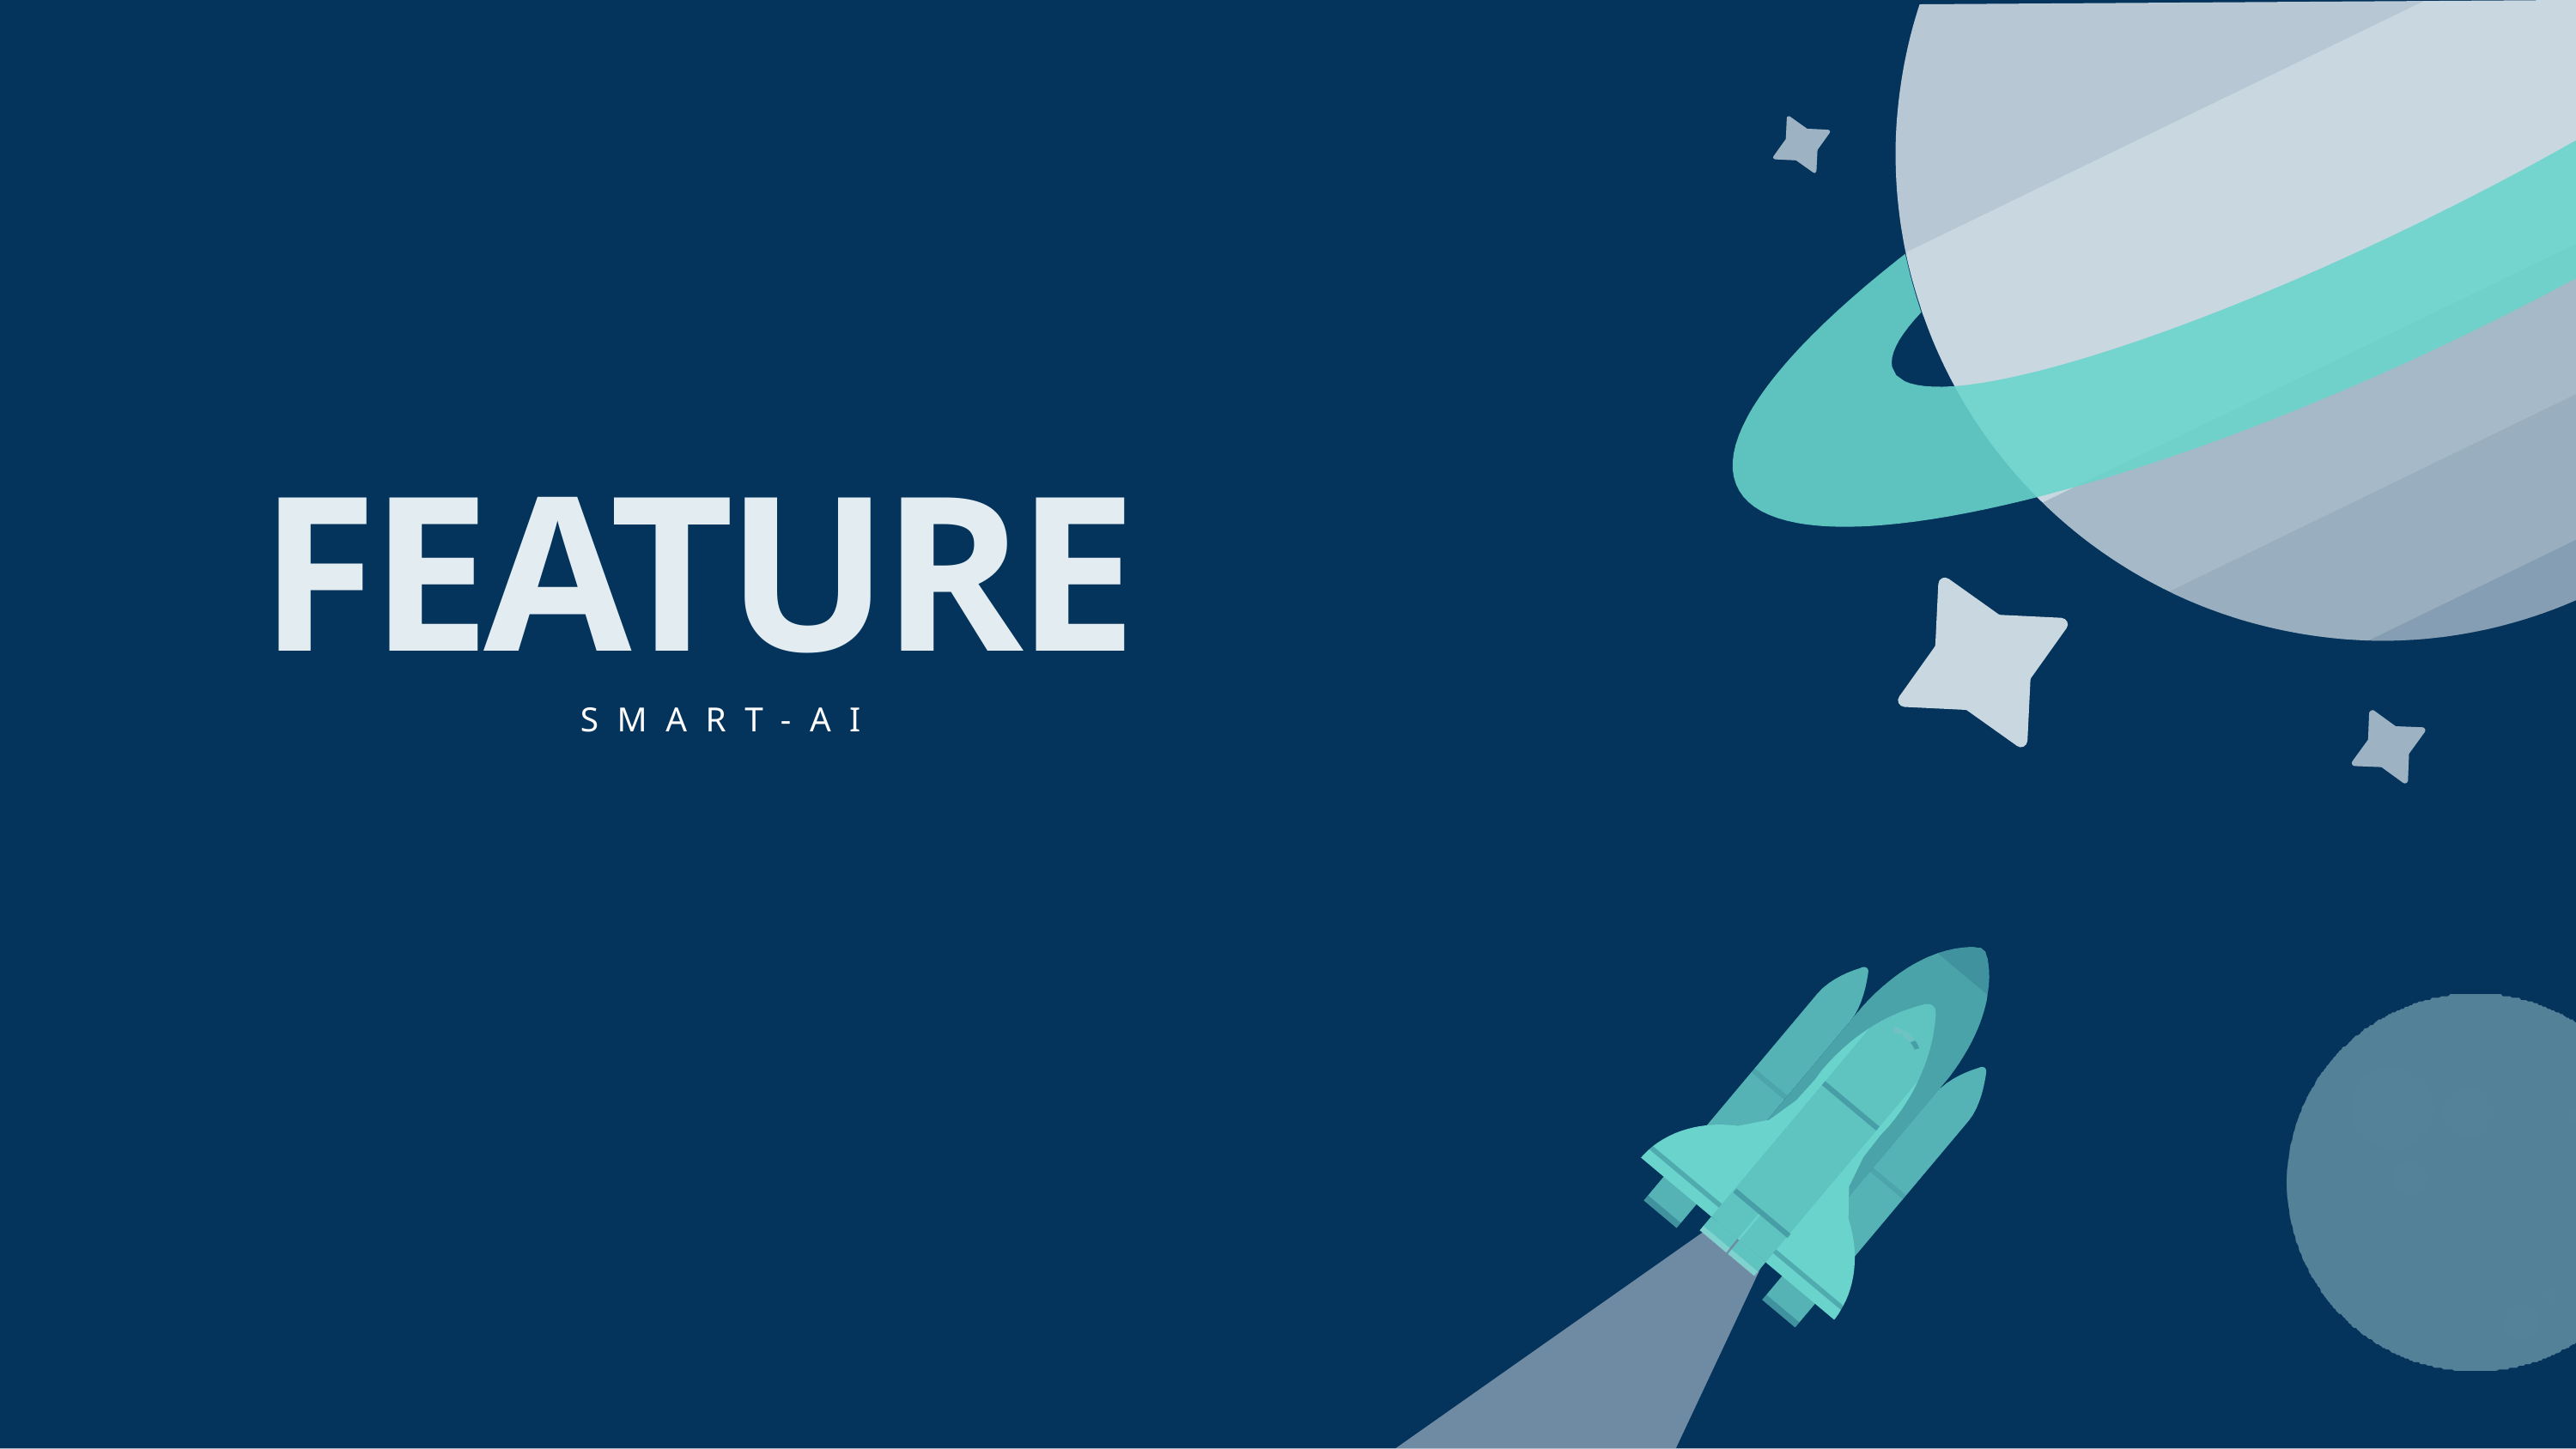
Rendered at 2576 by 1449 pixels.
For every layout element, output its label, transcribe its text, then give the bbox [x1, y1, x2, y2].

text_box SMART-AI [496, 692, 945, 739]
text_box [1582, 0, 2576, 954]
picture [2286, 994, 2576, 1371]
text_box FEATURE [258, 434, 1577, 694]
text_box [1394, 947, 1990, 1449]
